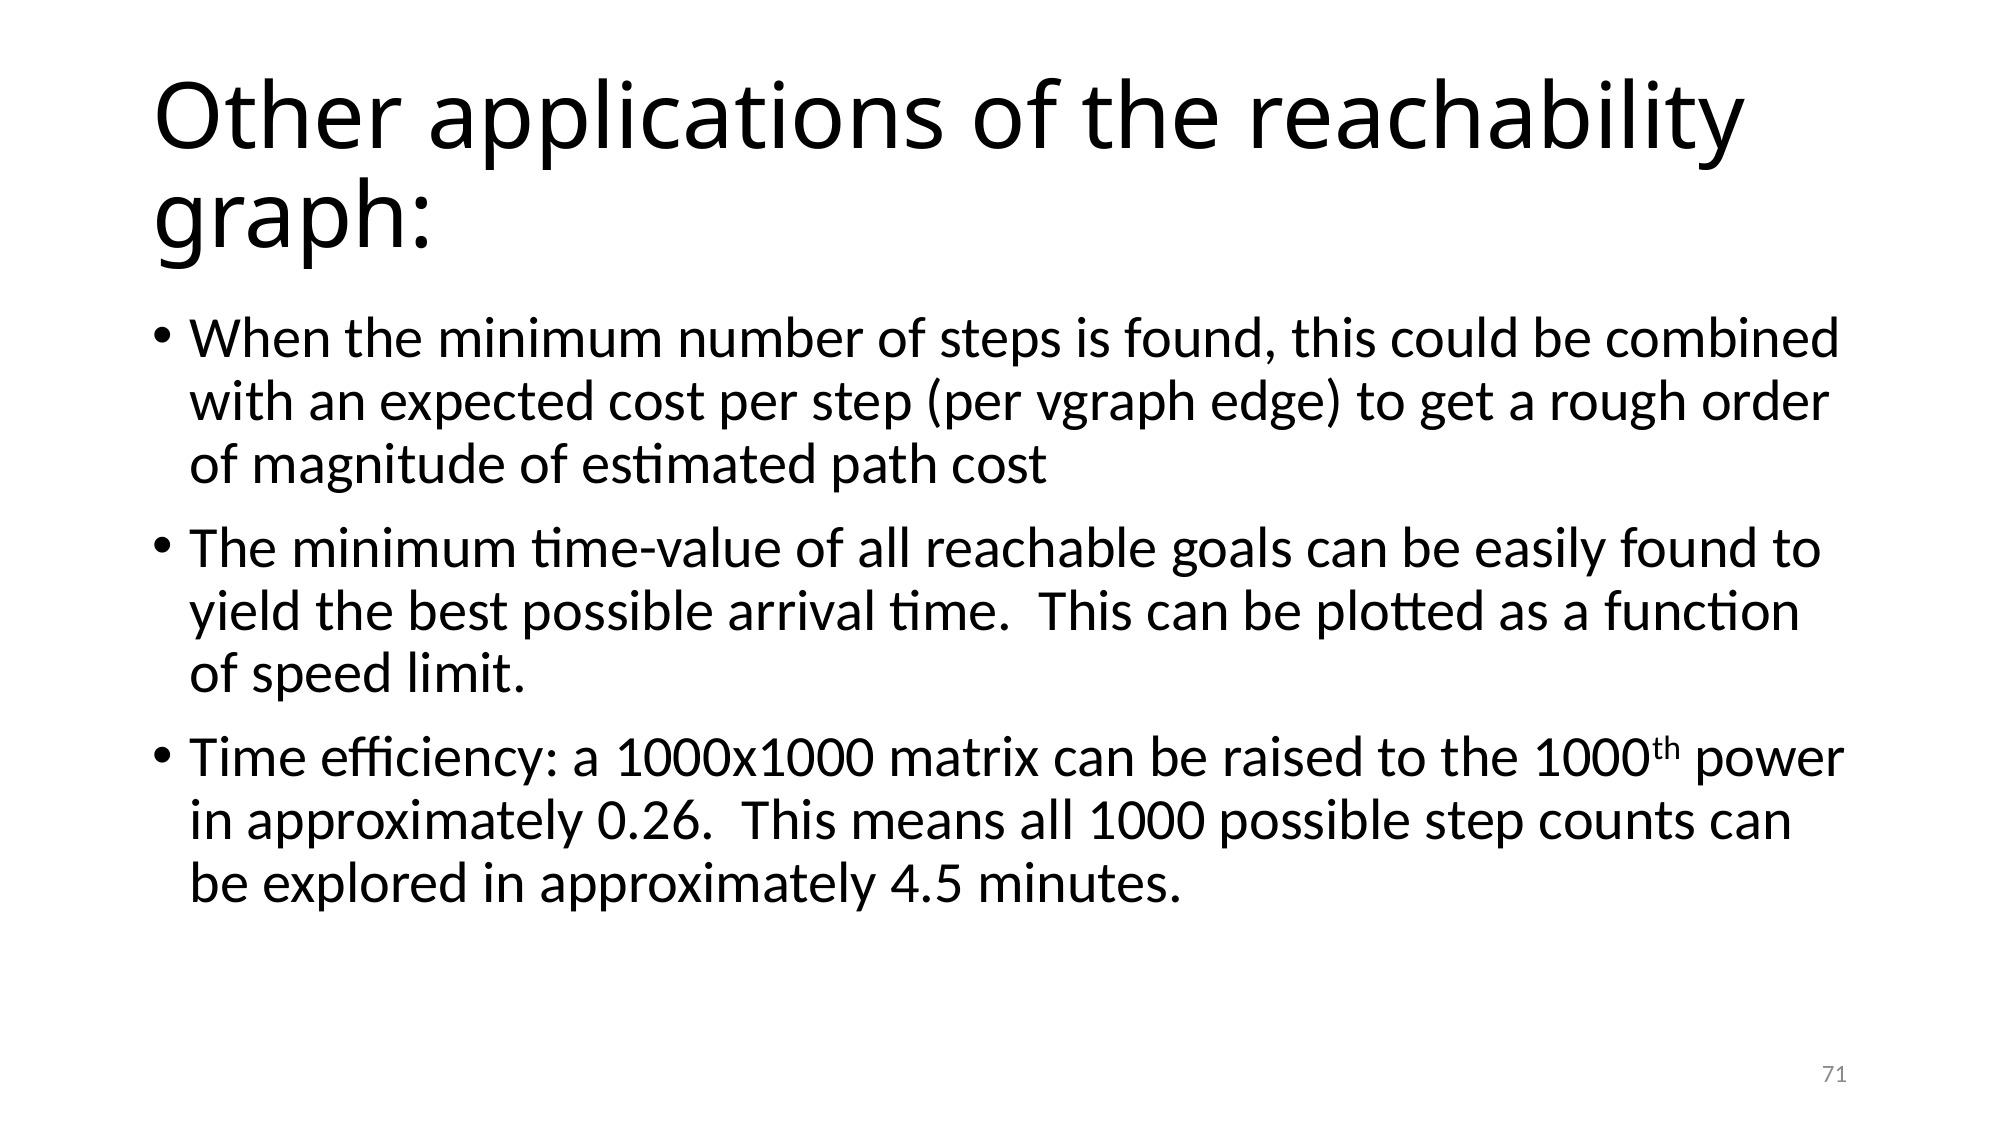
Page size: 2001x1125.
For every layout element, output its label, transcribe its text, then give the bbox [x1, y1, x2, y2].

slide_number 71 [1412, 1042, 1863, 1103]
list When the minimum number of steps is found, this could be combined with an expected cost per step (per vgraph edge) to get a rough order of magnitude of estimated path cost The minimum time-value of all reachable goals can be easily found to yield the best possible arrival time. This can be plotted as a function of speed limit. Time efficiency: a 1000x1000 matrix can be raised to the 1000th power in approximately 0.26. This means all 1000 possible step counts can be explored in approximately 4.5 minutes. [137, 299, 1863, 1014]
title Other applications of the reachability graph: [137, 59, 1863, 278]
